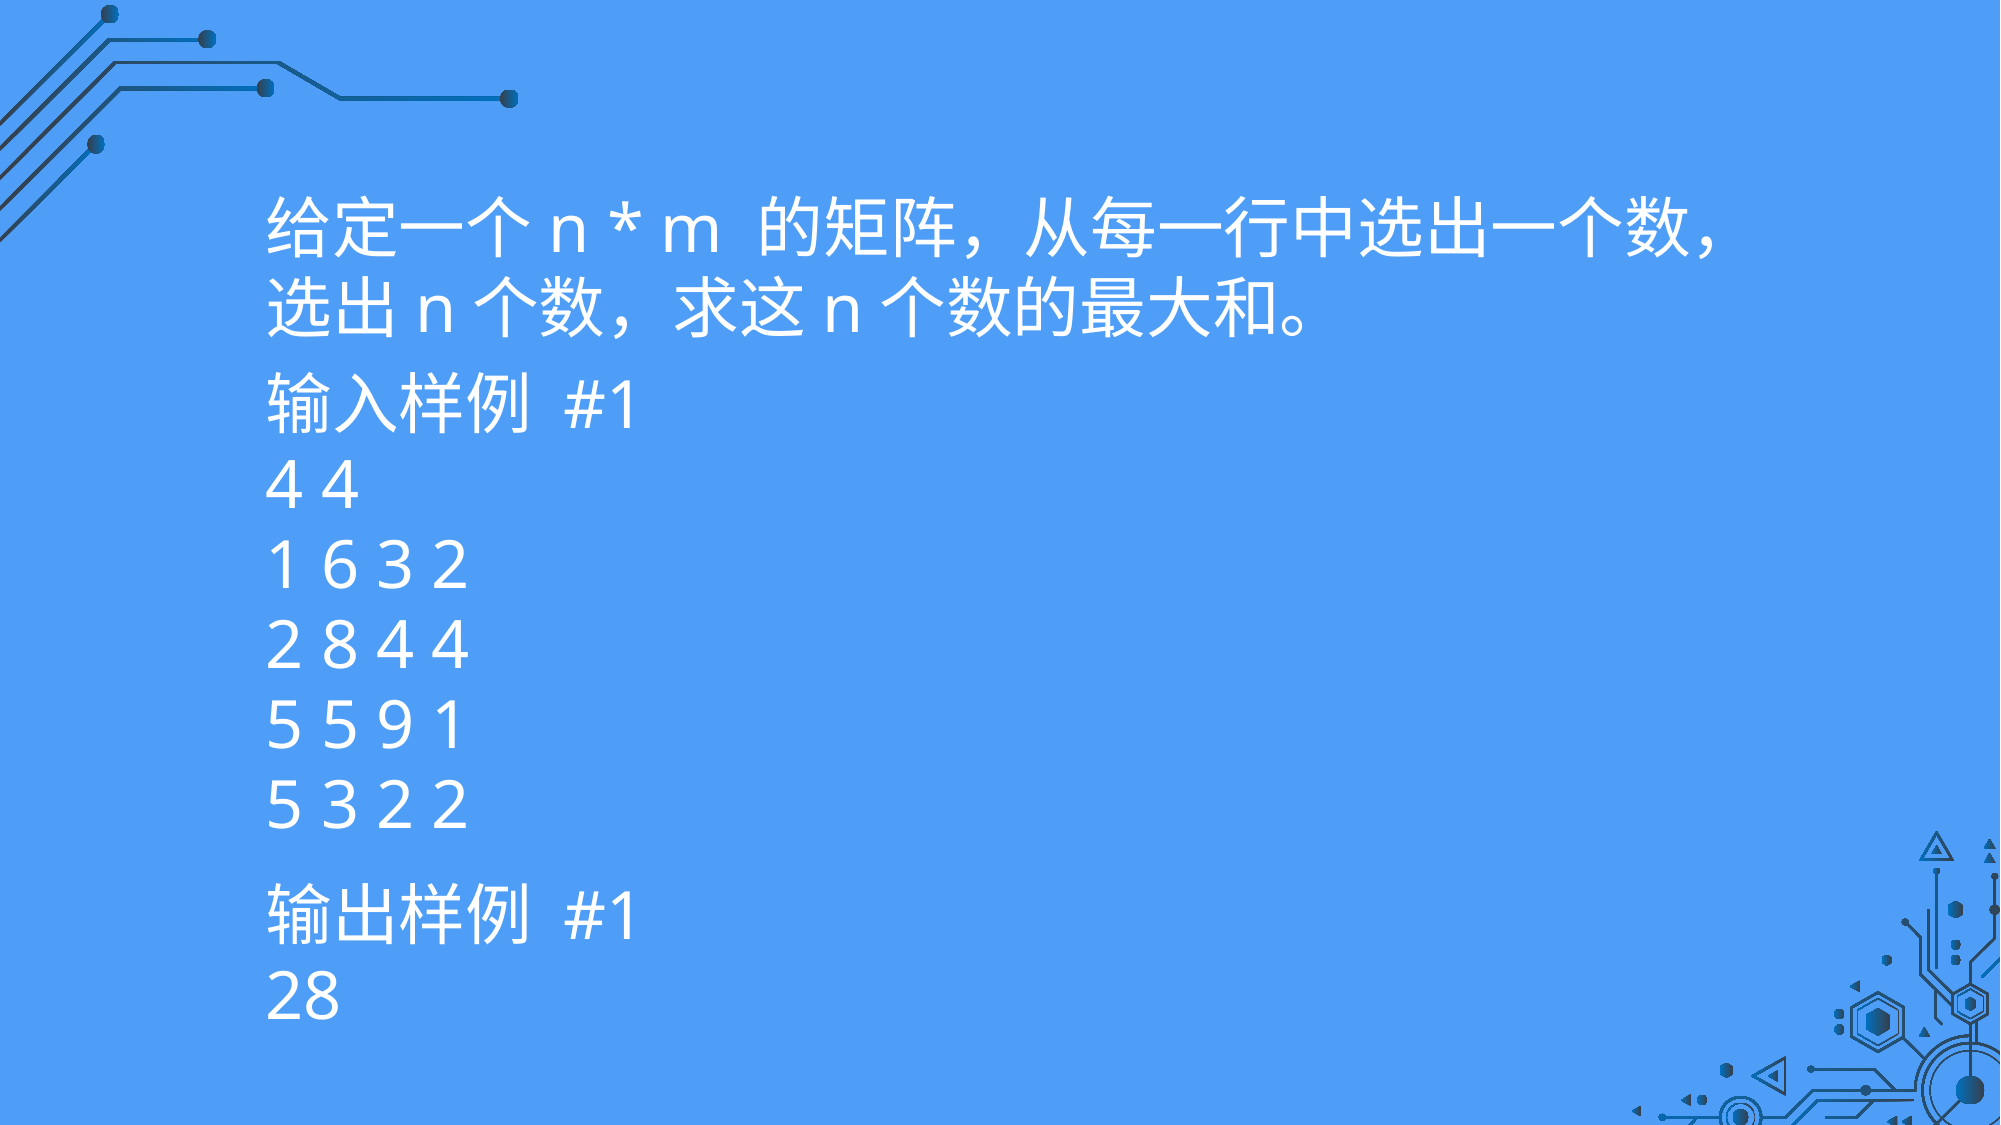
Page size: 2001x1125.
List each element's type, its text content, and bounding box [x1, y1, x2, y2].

text_box 输入样例 #1 4 4 1 6 3 2 2 8 4 4 5 5 9 1 5 3 2 2 [250, 354, 1364, 850]
text_box 给定一个n * m 的矩阵，从每一行中选出一个数，选出n个数，求这n个数的最大和。 [250, 178, 1708, 353]
text_box 输出样例 #1 28 [250, 865, 1364, 1120]
